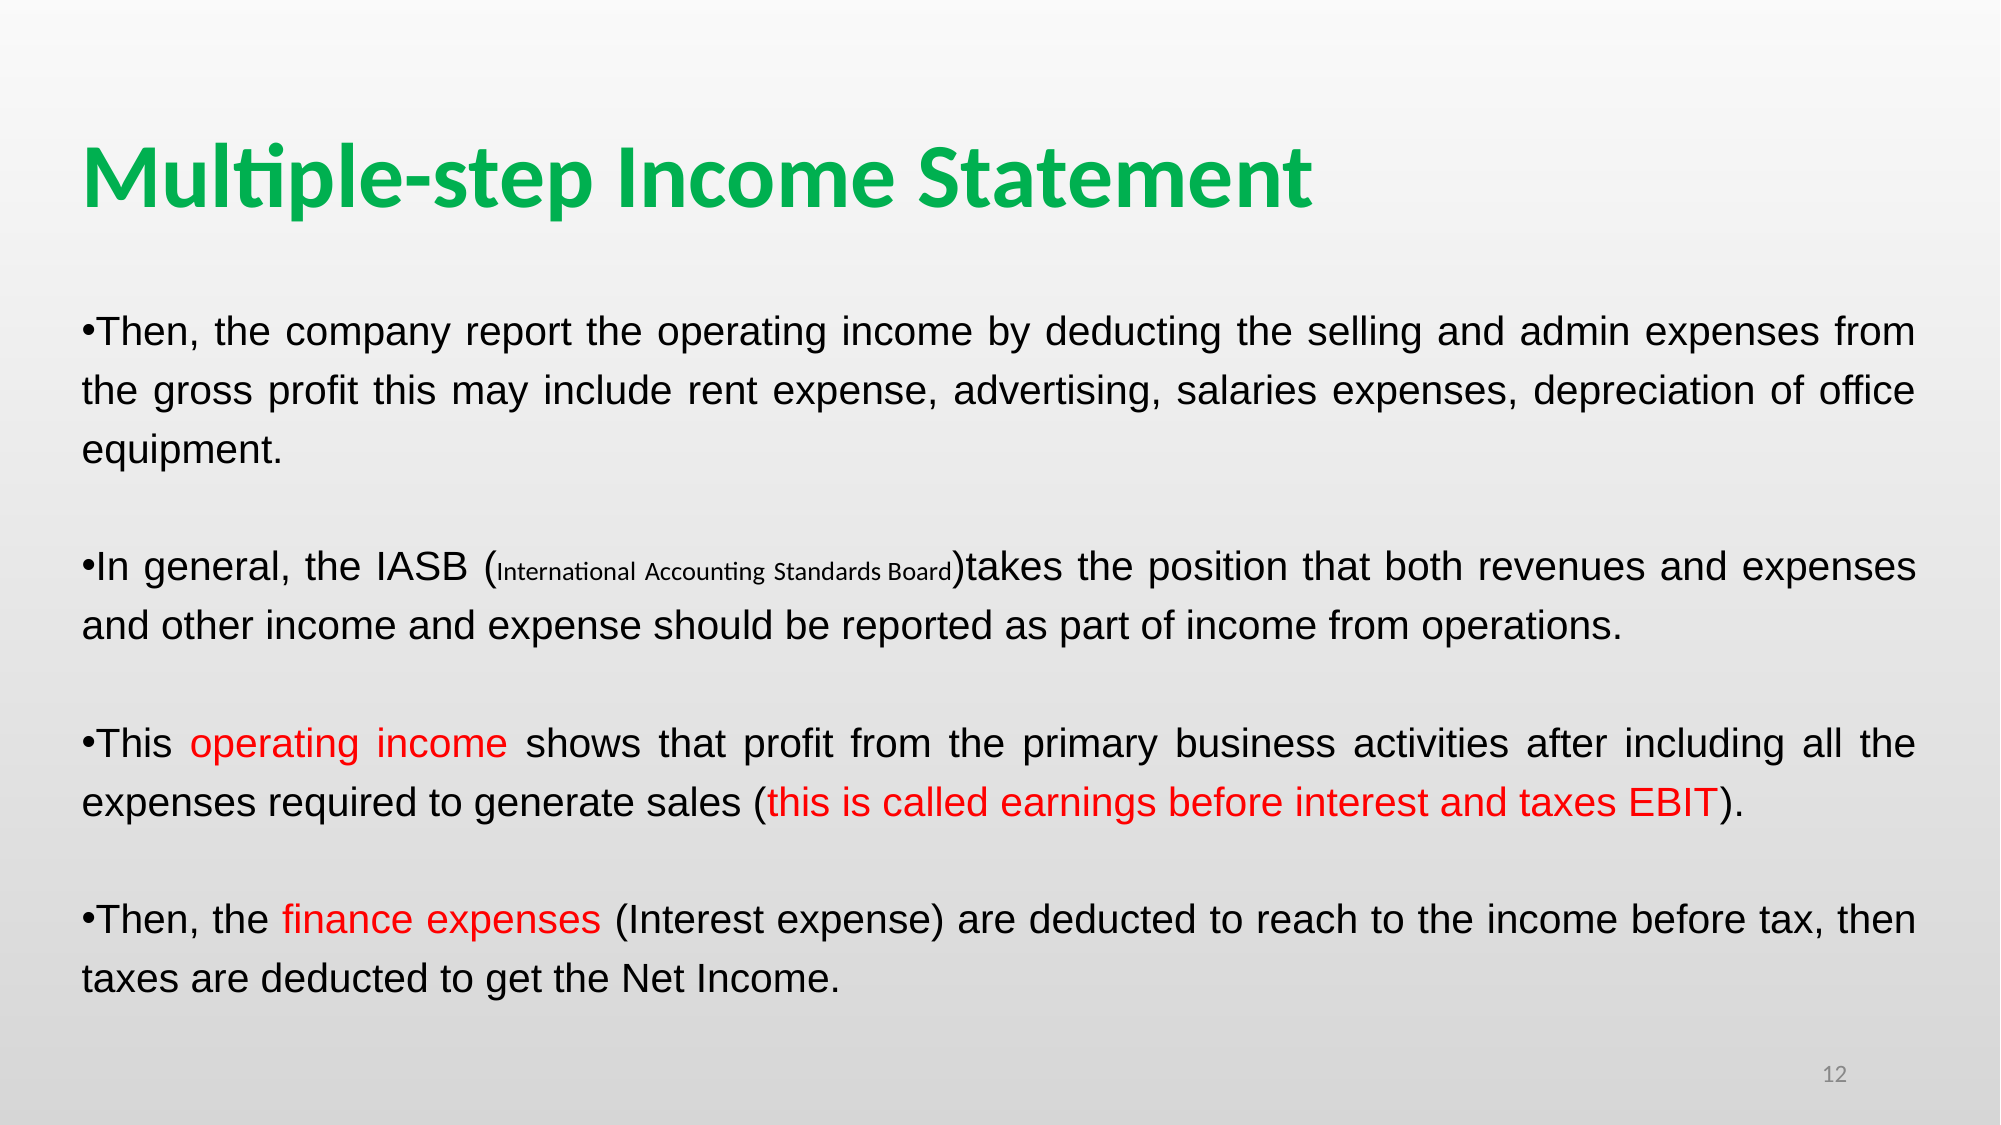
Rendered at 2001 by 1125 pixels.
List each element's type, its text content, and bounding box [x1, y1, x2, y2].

list Then, the company report the operating income by deducting the selling and admin expenses from the gross profit this may include rent expense, advertising, salaries expenses, depreciation of office equipment. In general, the IASB (International Accounting Standards Board)takes the position that both revenues and expenses and other income and expense should be reported as part of income from operations. This operating income shows that profit from the primary business activities after including all the expenses required to generate sales (this is called earnings before interest and taxes EBIT). Then, the finance expenses (Interest expense) are deducted to reach to the income before tax, then taxes are deducted to get the Net Income. [66, 287, 1934, 1013]
title Multiple-step Income Statement [66, 120, 1934, 236]
slide_number 12 [1412, 1042, 1863, 1103]
